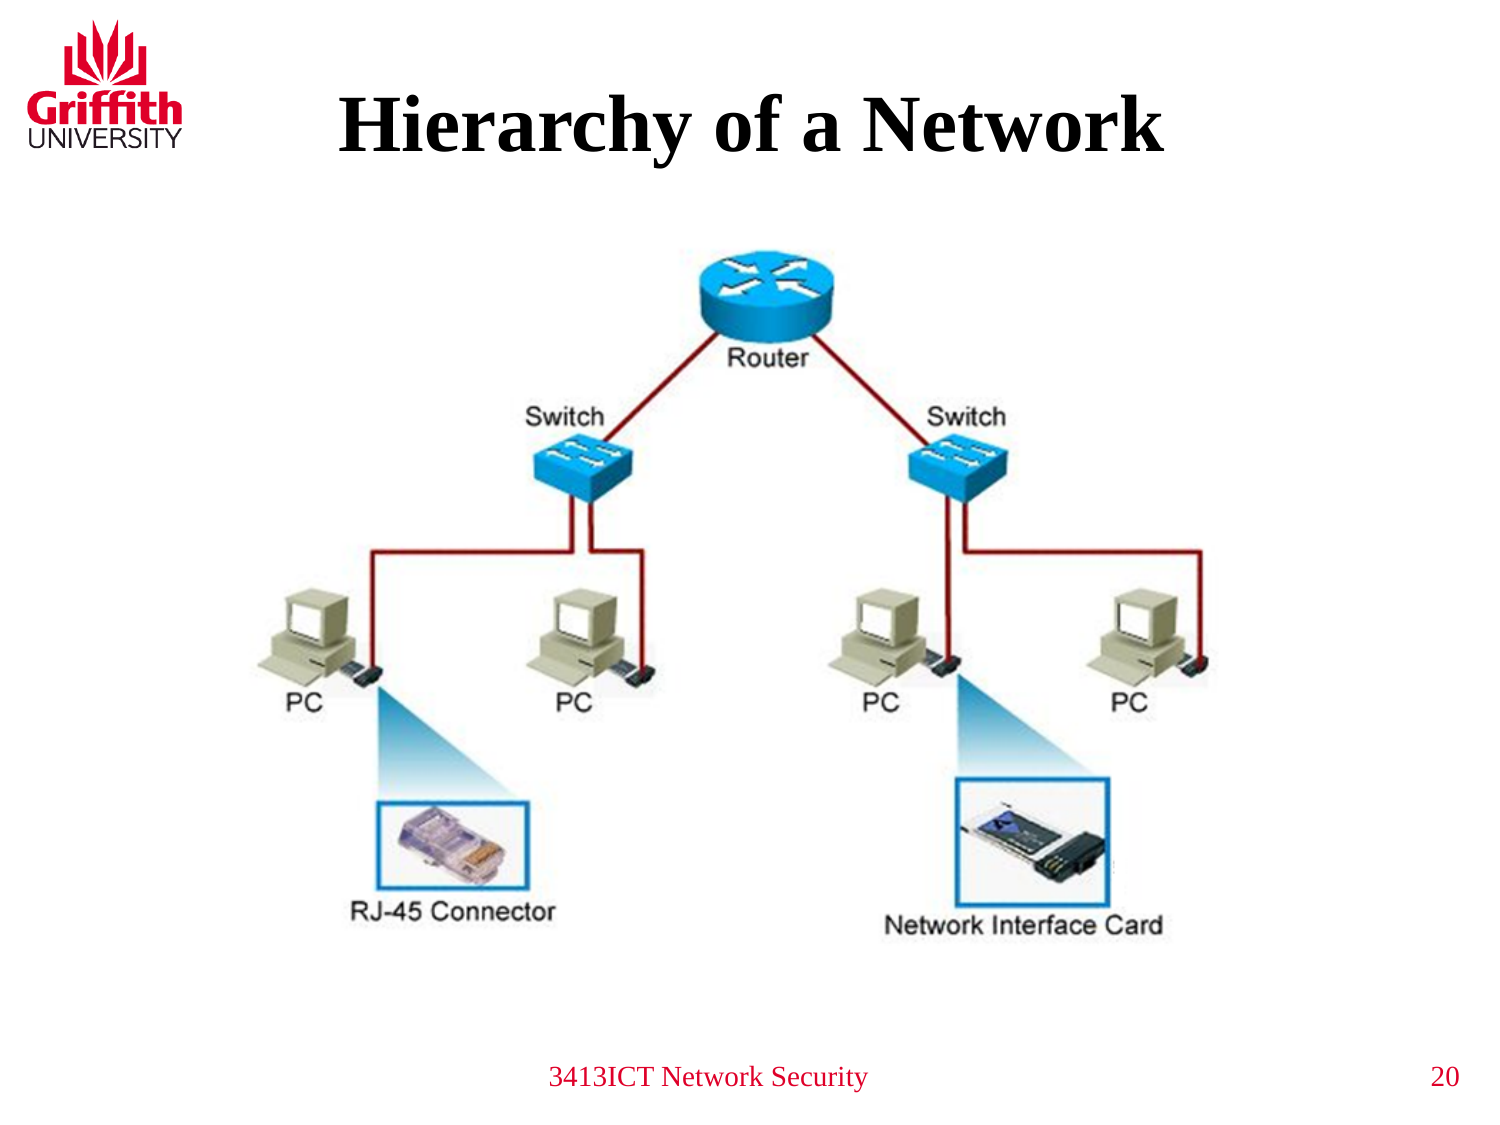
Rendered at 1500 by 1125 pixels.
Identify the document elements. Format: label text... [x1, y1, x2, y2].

text_box 20 [1092, 1050, 1475, 1100]
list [218, 219, 1306, 963]
picture [23, 15, 186, 151]
title Hierarchy of a Network [187, 24, 1318, 213]
footer 3413ICT Network Security [419, 1049, 999, 1101]
